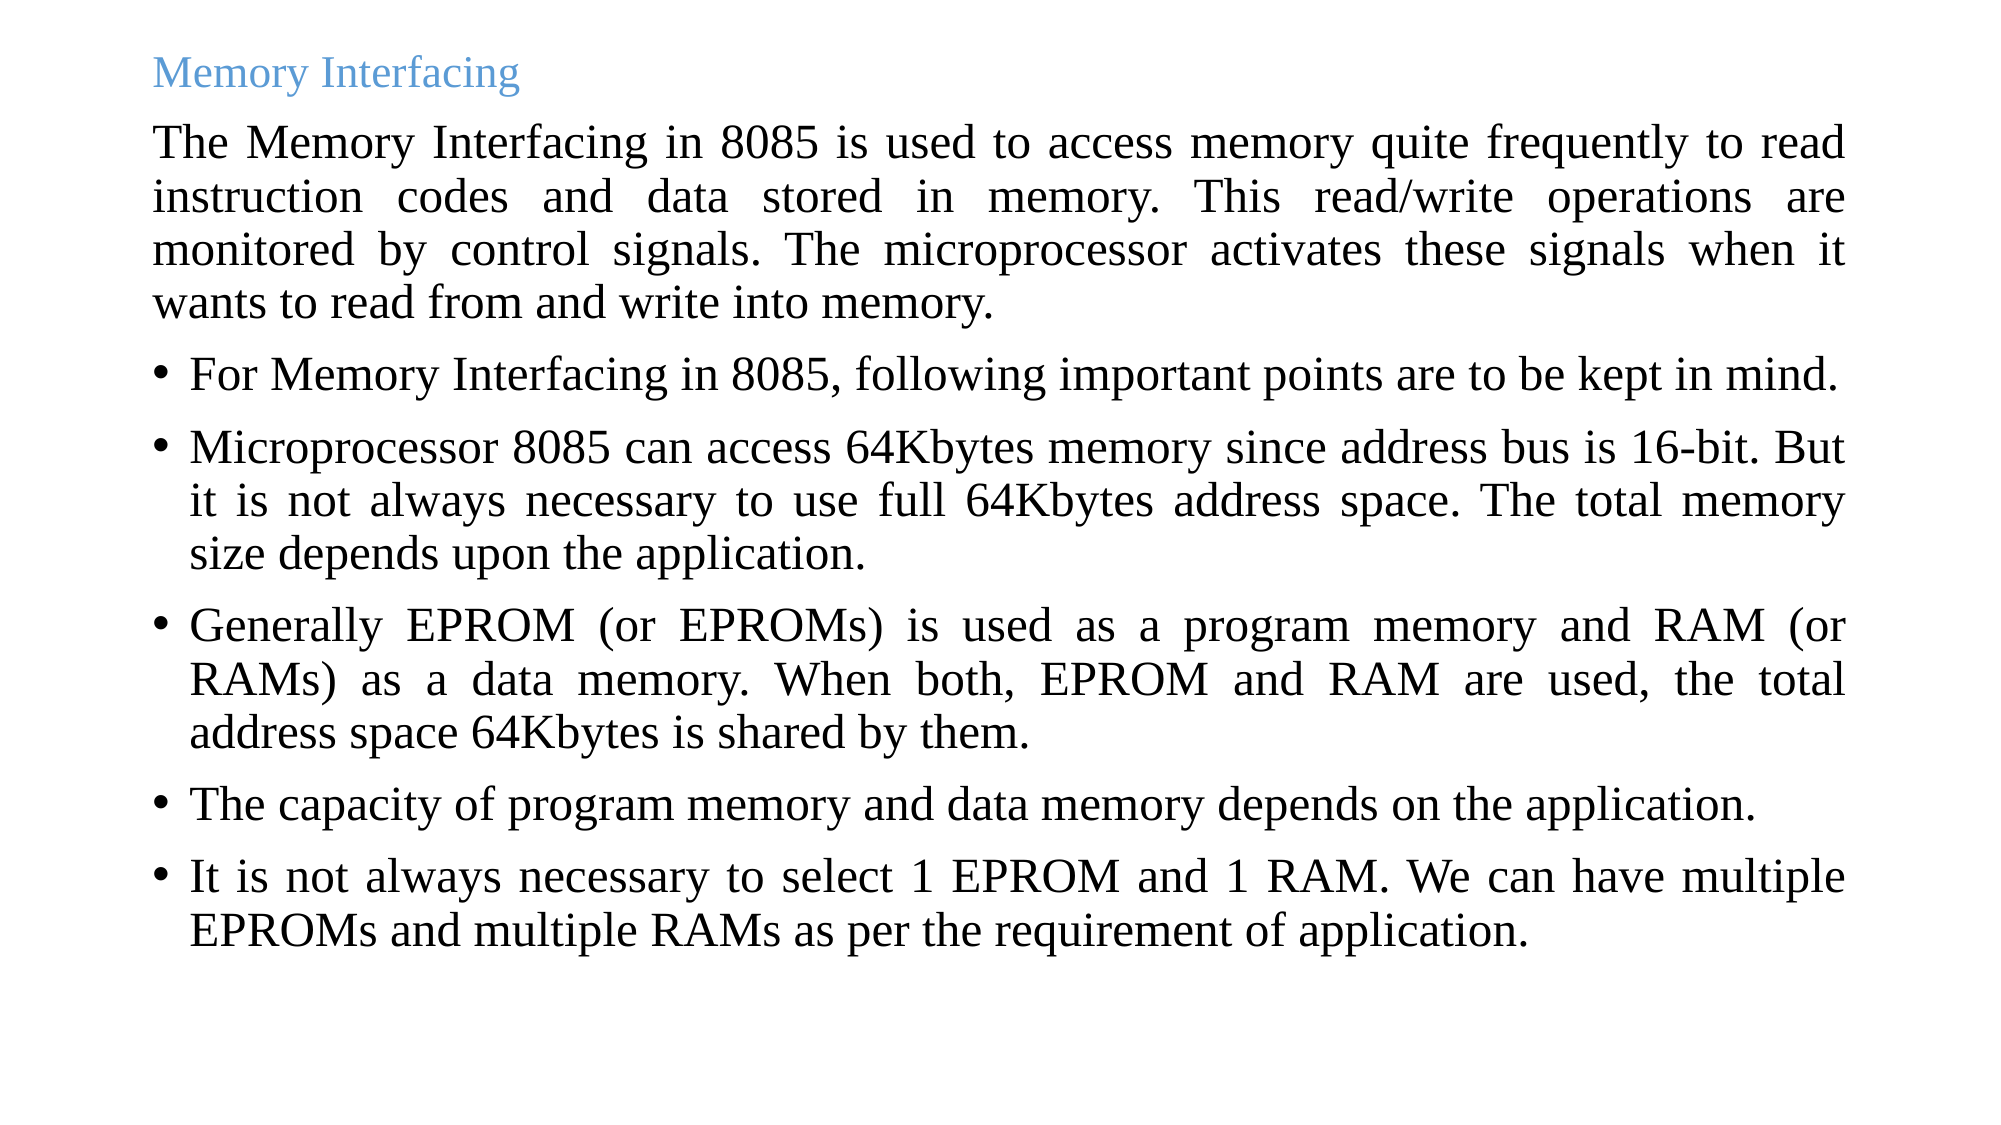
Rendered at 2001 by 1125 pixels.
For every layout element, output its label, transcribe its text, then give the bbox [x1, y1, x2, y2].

list Memory Interfacing The Memory Interfacing in 8085 is used to access memory quite frequently to read instruction codes and data stored in memory. This read/write operations are monitored by control signals. The microprocessor activates these signals when it wants to read from and write into memory. For Memory Interfacing in 8085, following important points are to be kept in mind. Microprocessor 8085 can access 64Kbytes memory since address bus is 16-bit. But it is not always necessary to use full 64Kbytes address space. The total memory size depends upon the application. Generally EPROM (or EPROMs) is used as a program memory and RAM (or RAMs) as a data memory. When both, EPROM and RAM are used, the total address space 64Kbytes is shared by them. The capacity of program memory and data memory depends on the application. It is not always necessary to select 1 EPROM and 1 RAM. We can have multiple EPROMs and multiple RAMs as per the requirement of application. [137, 40, 1863, 1014]
